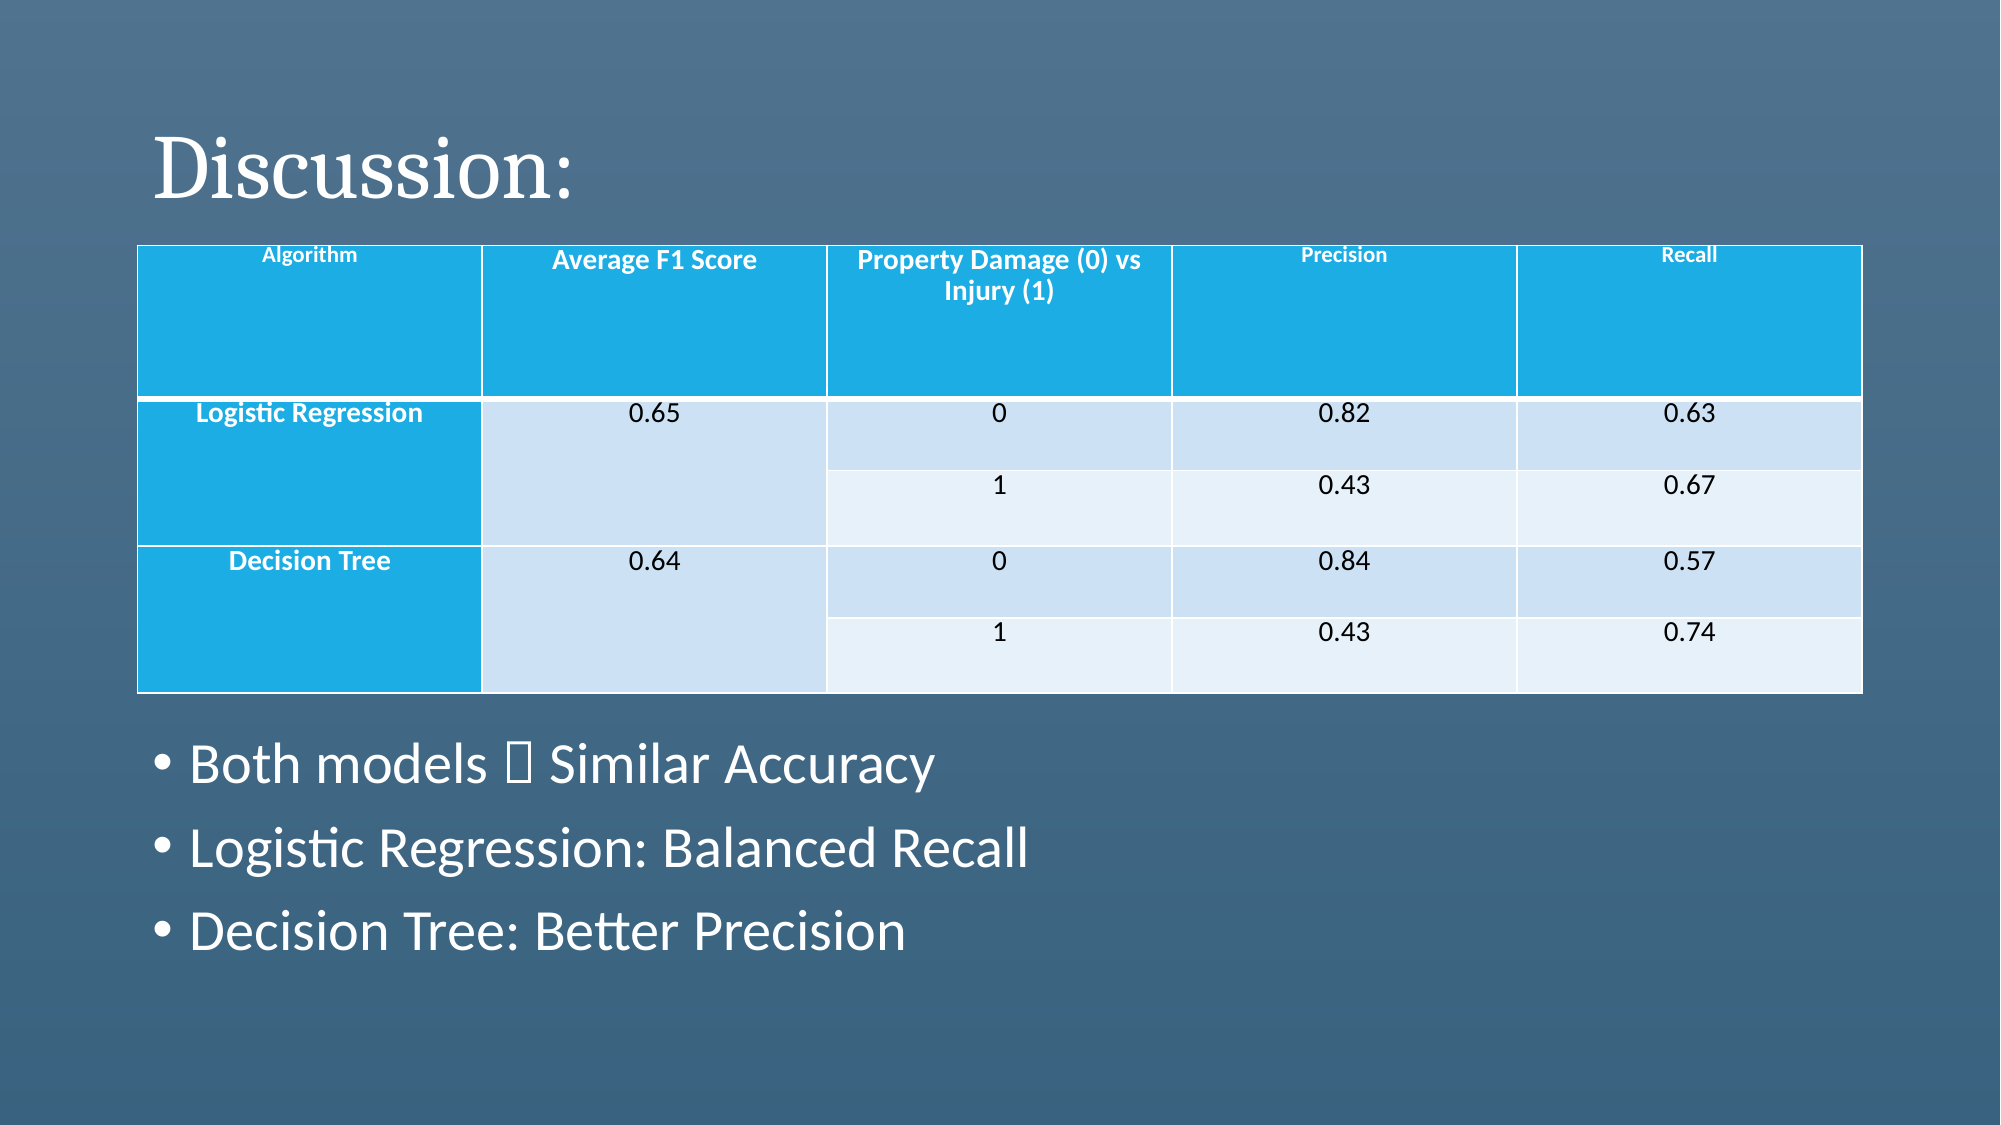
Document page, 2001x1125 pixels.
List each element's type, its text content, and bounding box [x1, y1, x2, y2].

table_cell 0.67 [1518, 471, 1861, 545]
table_cell 0.63 [1518, 402, 1861, 470]
table_header Algorithm [138, 246, 481, 396]
table_cell 0.82 [1173, 402, 1516, 470]
table_cell 0.43 [1173, 471, 1516, 545]
table_header Average F1 Score [483, 246, 826, 396]
table_cell 1 [828, 471, 1171, 545]
table_cell 0.65 [483, 402, 826, 545]
table_cell 0 [828, 547, 1171, 617]
table_cell 1 [828, 619, 1171, 692]
list Both models  Similar Accuracy Logistic Regression: Balanced Recall Decision Tree: Better Precision [137, 694, 1863, 1014]
table_cell 0 [828, 402, 1171, 470]
table_header Precision [1173, 246, 1516, 396]
table_cell 0.64 [483, 547, 826, 692]
table_cell 0.84 [1173, 547, 1516, 617]
table_cell 0.57 [1518, 547, 1861, 617]
table_header Recall [1518, 246, 1861, 396]
title Discussion: [137, 59, 1863, 245]
table_cell 0.43 [1173, 619, 1516, 692]
table_header Property Damage (0) vs Injury (1) [828, 246, 1171, 396]
table_cell 0.74 [1518, 619, 1861, 692]
table_cell Decision Tree [138, 547, 481, 692]
table_cell Logistic Regression [138, 402, 481, 545]
